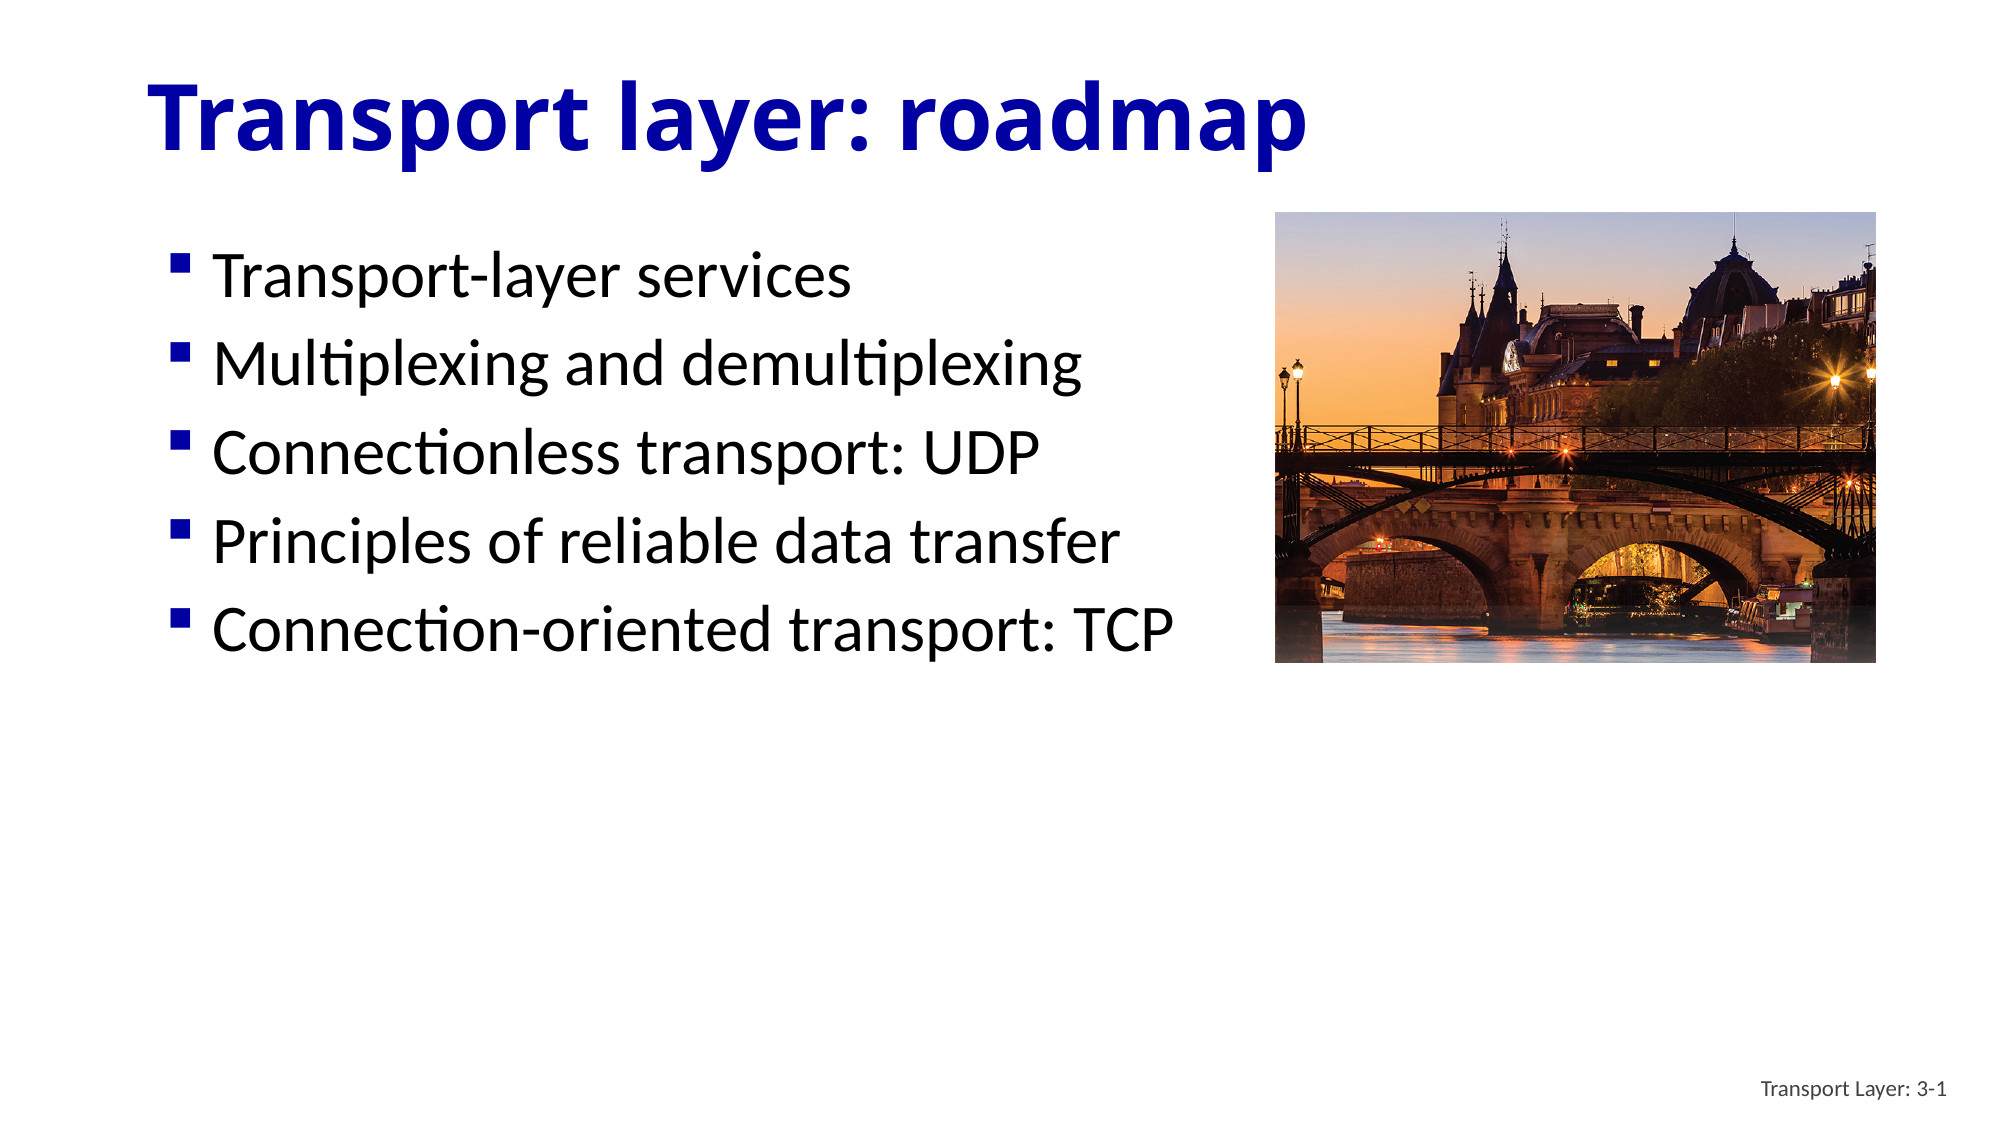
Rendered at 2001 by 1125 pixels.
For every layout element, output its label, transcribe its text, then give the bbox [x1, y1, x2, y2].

title Transport layer: roadmap [131, 47, 1856, 195]
list Transport-layer services Multiplexing and demultiplexing Connectionless transport: UDP Principles of reliable data transfer Connection-oriented transport: TCP [131, 231, 1217, 1057]
slide_number Transport Layer: 3-1 [1512, 1056, 1963, 1117]
picture [1275, 212, 1876, 663]
